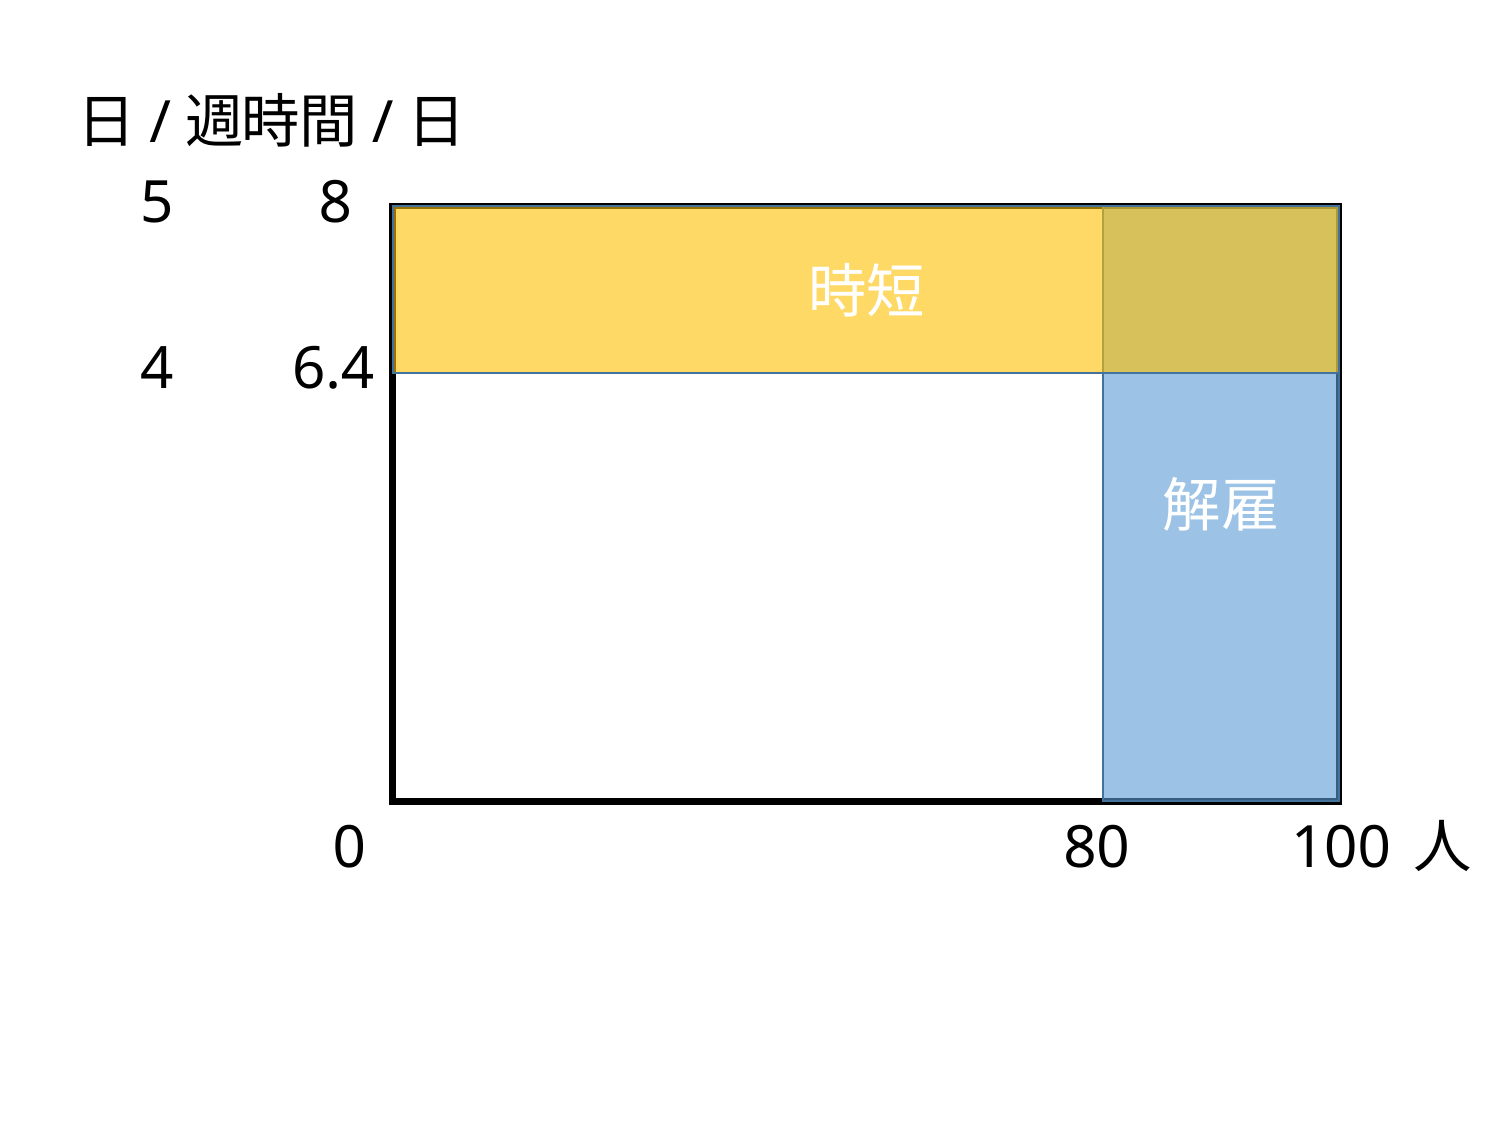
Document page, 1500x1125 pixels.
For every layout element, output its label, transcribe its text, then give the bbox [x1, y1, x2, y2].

text_box 日/週 [62, 77, 259, 162]
text_box 時短 [392, 205, 1340, 374]
text_box 4 [125, 322, 189, 408]
text_box 時間/日 [259, 77, 481, 162]
text_box 0 [318, 801, 381, 887]
text_box 解雇 [1102, 374, 1340, 802]
text_box 人 [1406, 802, 1487, 887]
text_box 100 [1276, 801, 1406, 887]
text_box 80 [1048, 802, 1145, 887]
text_box [391, 205, 1102, 802]
text_box 5 [125, 156, 189, 242]
text_box 8 [303, 156, 367, 242]
text_box 6.4 [277, 322, 389, 408]
